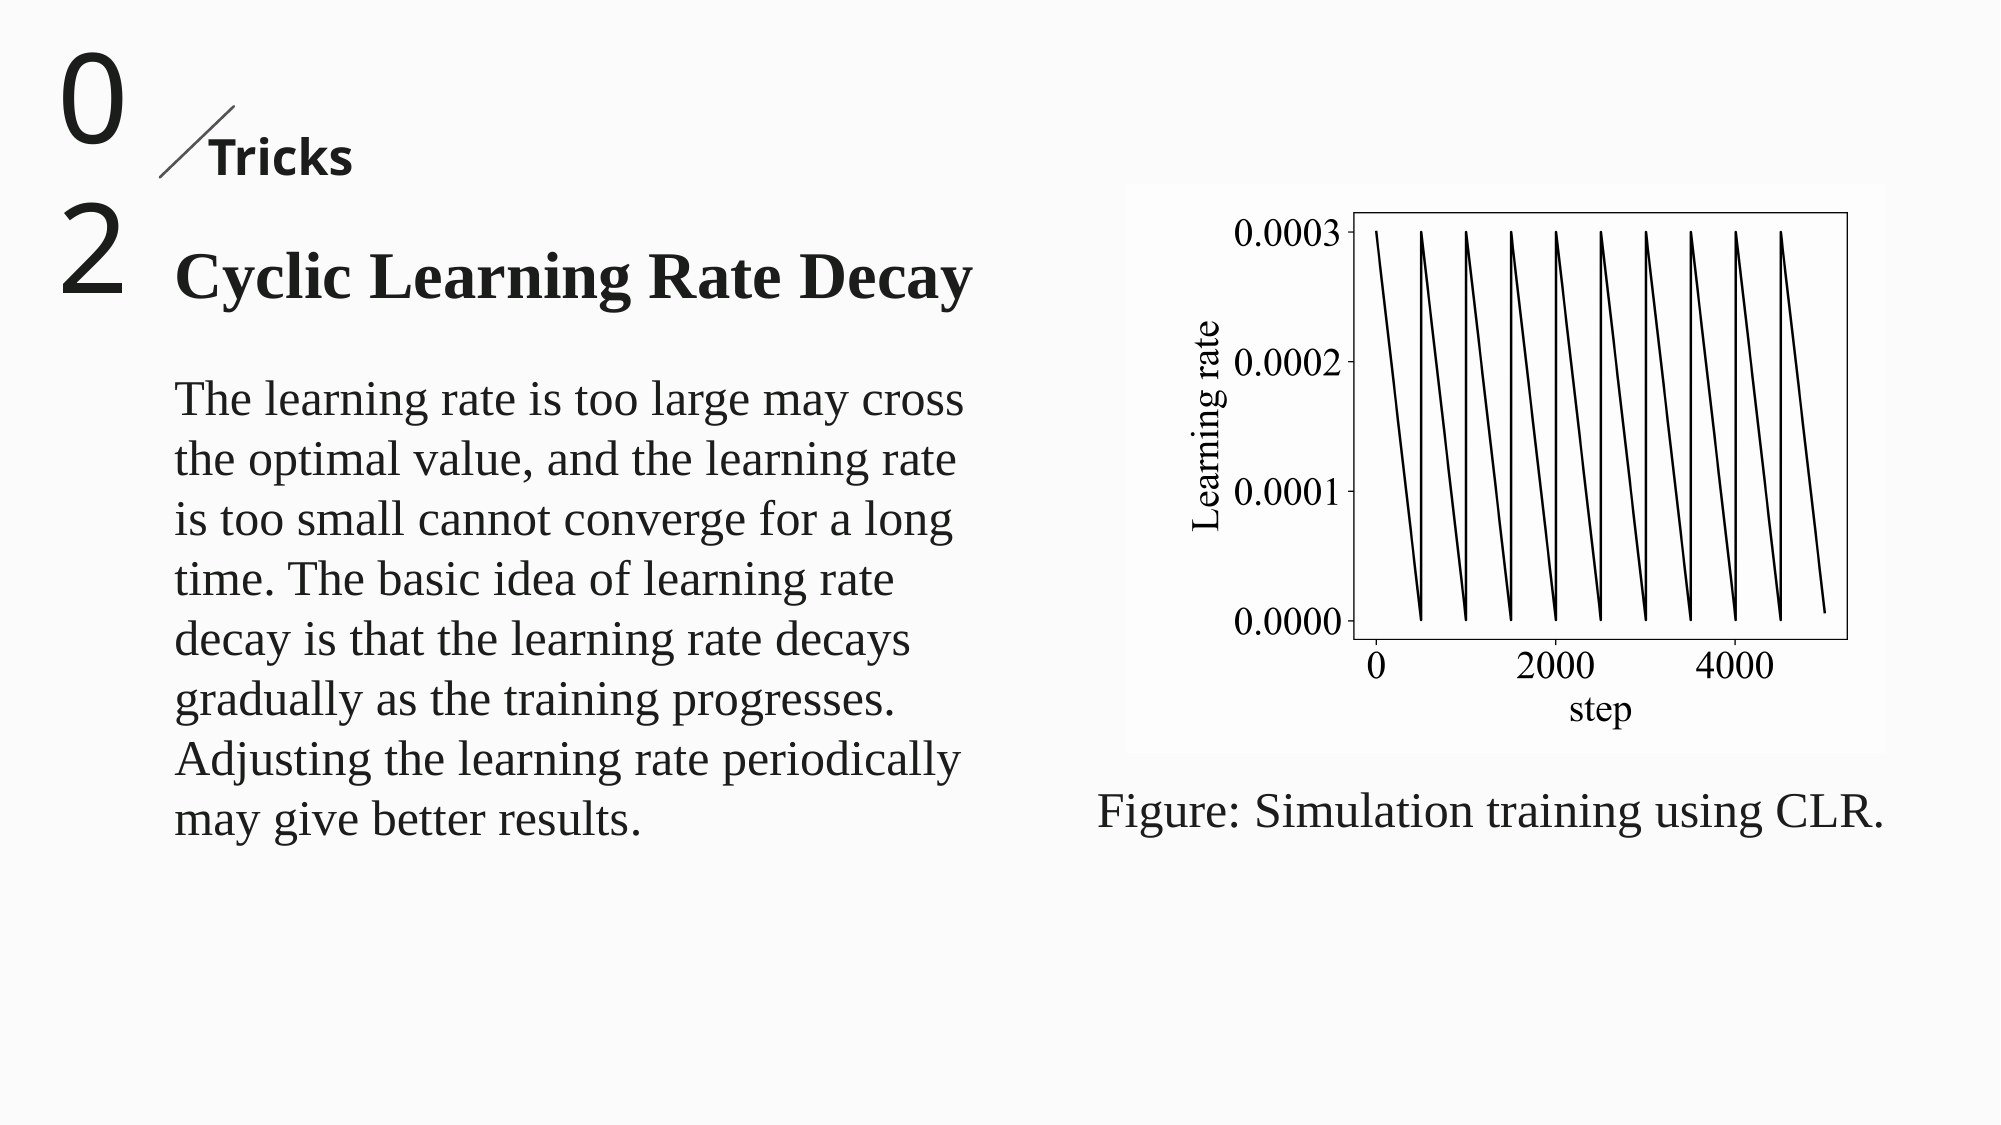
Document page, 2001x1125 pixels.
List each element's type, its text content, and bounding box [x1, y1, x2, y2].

text_box 02 [42, 10, 214, 326]
picture [1126, 184, 1885, 753]
text_box Figure: Simulation training using CLR. [1082, 769, 2000, 845]
text_box The learning rate is too large may cross the optimal value, and the learning rate is too small cannot converge for a long time. The basic idea of learning rate decay is that the learning rate decays gradually as the training progresses. Adjusting the learning rate periodically may give better results. [159, 358, 992, 853]
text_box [159, 106, 234, 178]
text_box Cyclic Learning Rate Decay [159, 224, 1032, 319]
text_box Tricks [192, 117, 528, 193]
